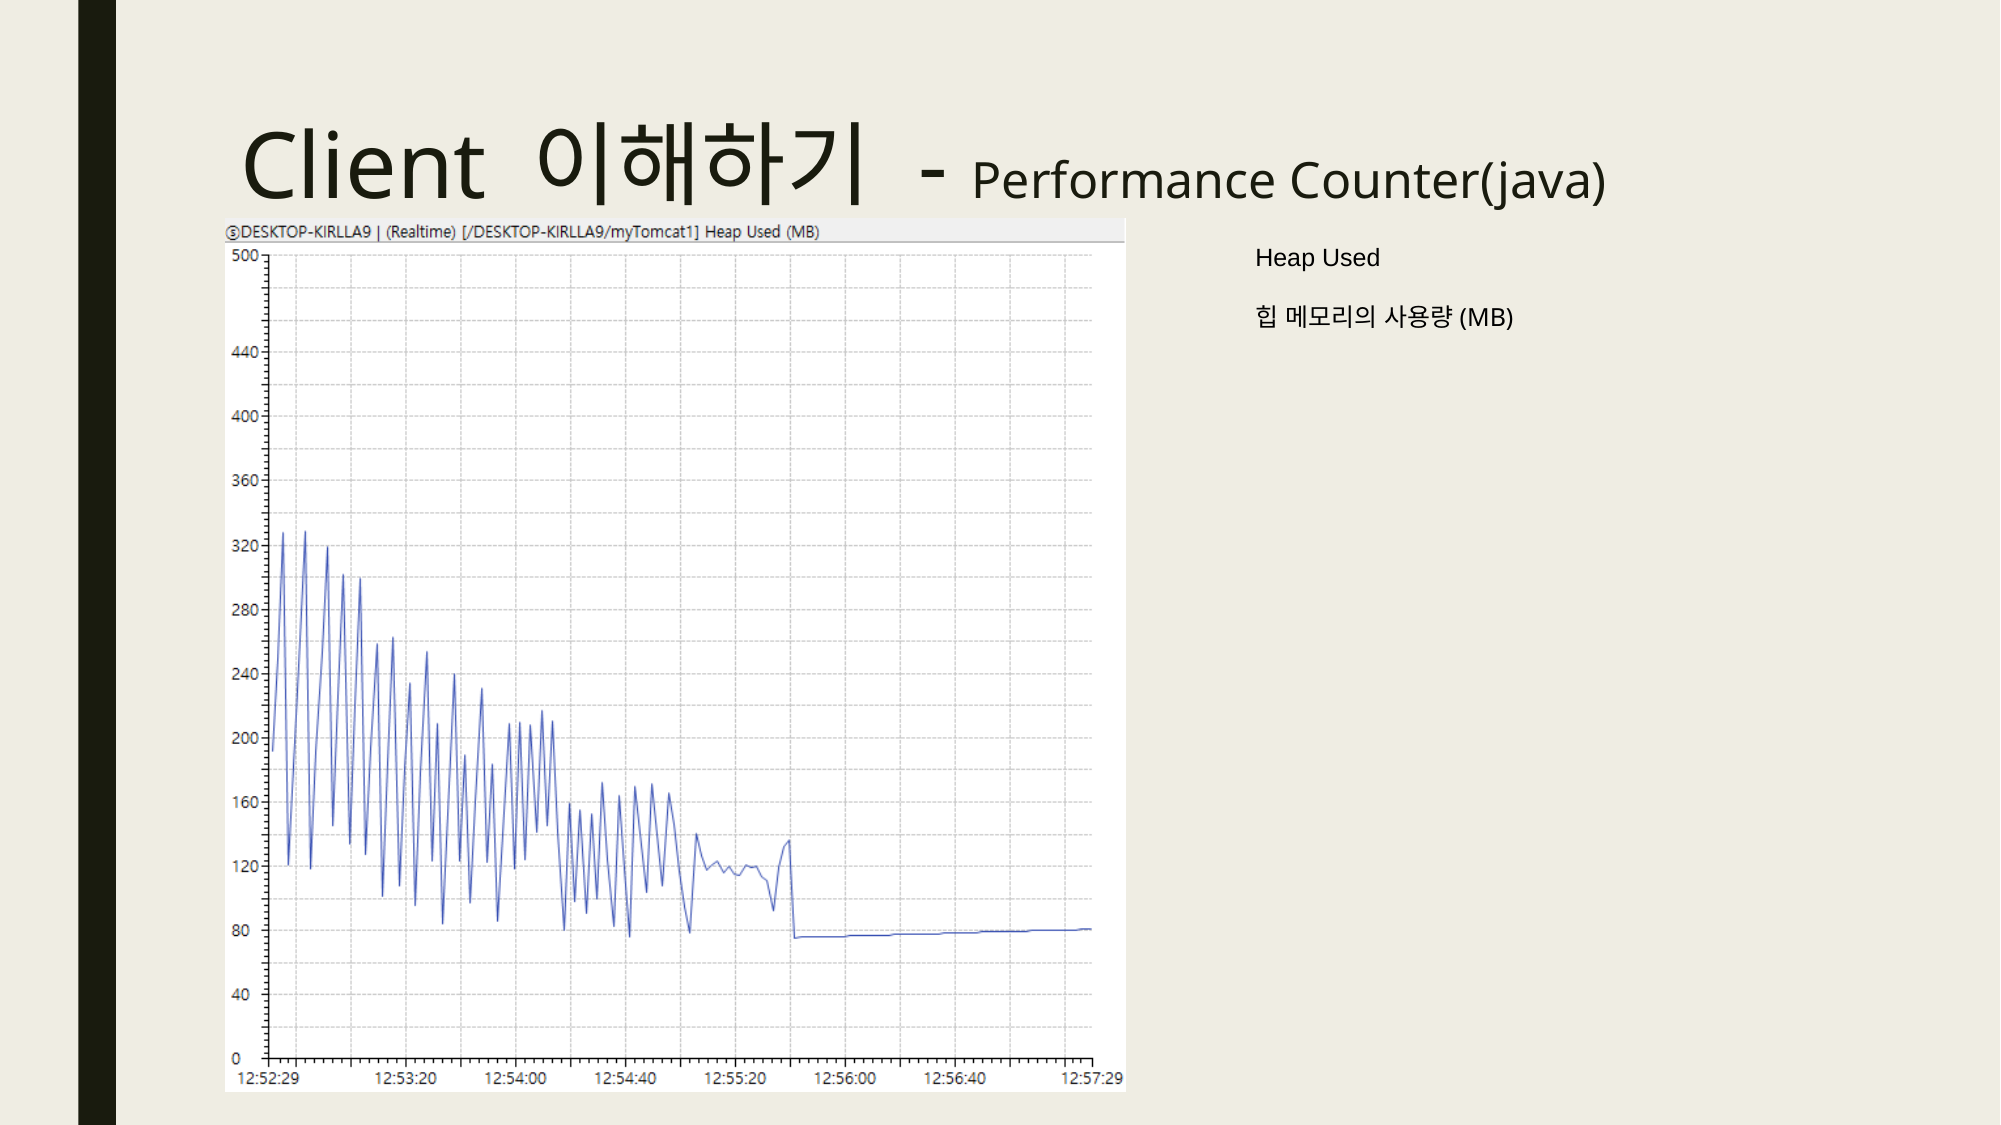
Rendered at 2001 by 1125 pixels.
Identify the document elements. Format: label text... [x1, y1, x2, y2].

title Client 이해하기 - Performance Counter(java) [225, 112, 1800, 357]
text_box Heap Used 힙 메모리의 사용량(MB) [1240, 234, 1969, 339]
picture [224, 218, 1126, 1092]
